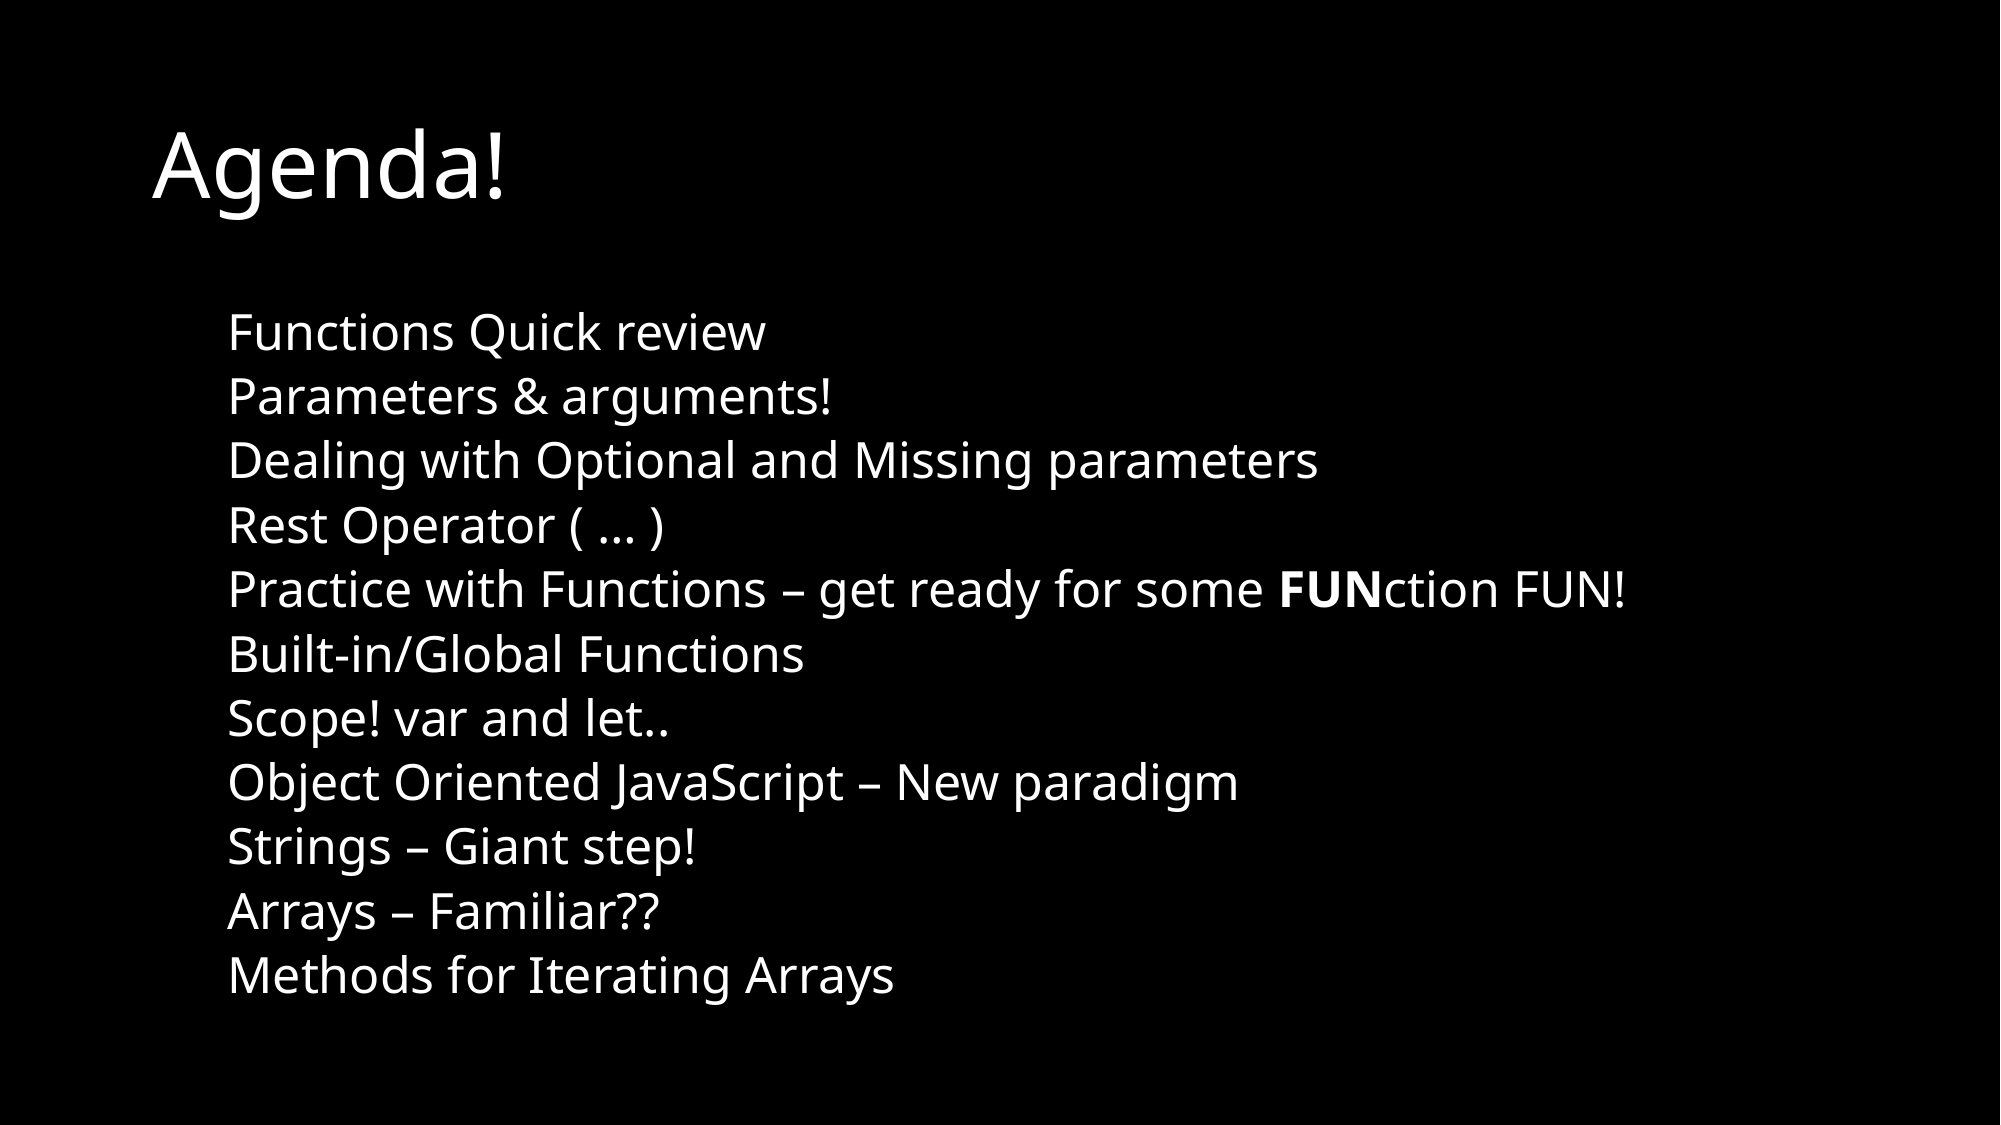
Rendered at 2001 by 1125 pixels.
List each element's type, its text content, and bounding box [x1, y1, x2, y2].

title Agenda! [137, 59, 1863, 278]
list Functions Quick review Parameters & arguments! Dealing with Optional and Missing parameters Rest Operator ( … ) Practice with Functions – get ready for some FUNction FUN! Built-in/Global Functions Scope! var and let.. Object Oriented JavaScript – New paradigm Strings – Giant step! Arrays – Familiar?? Methods for Iterating Arrays [137, 299, 1863, 1125]
